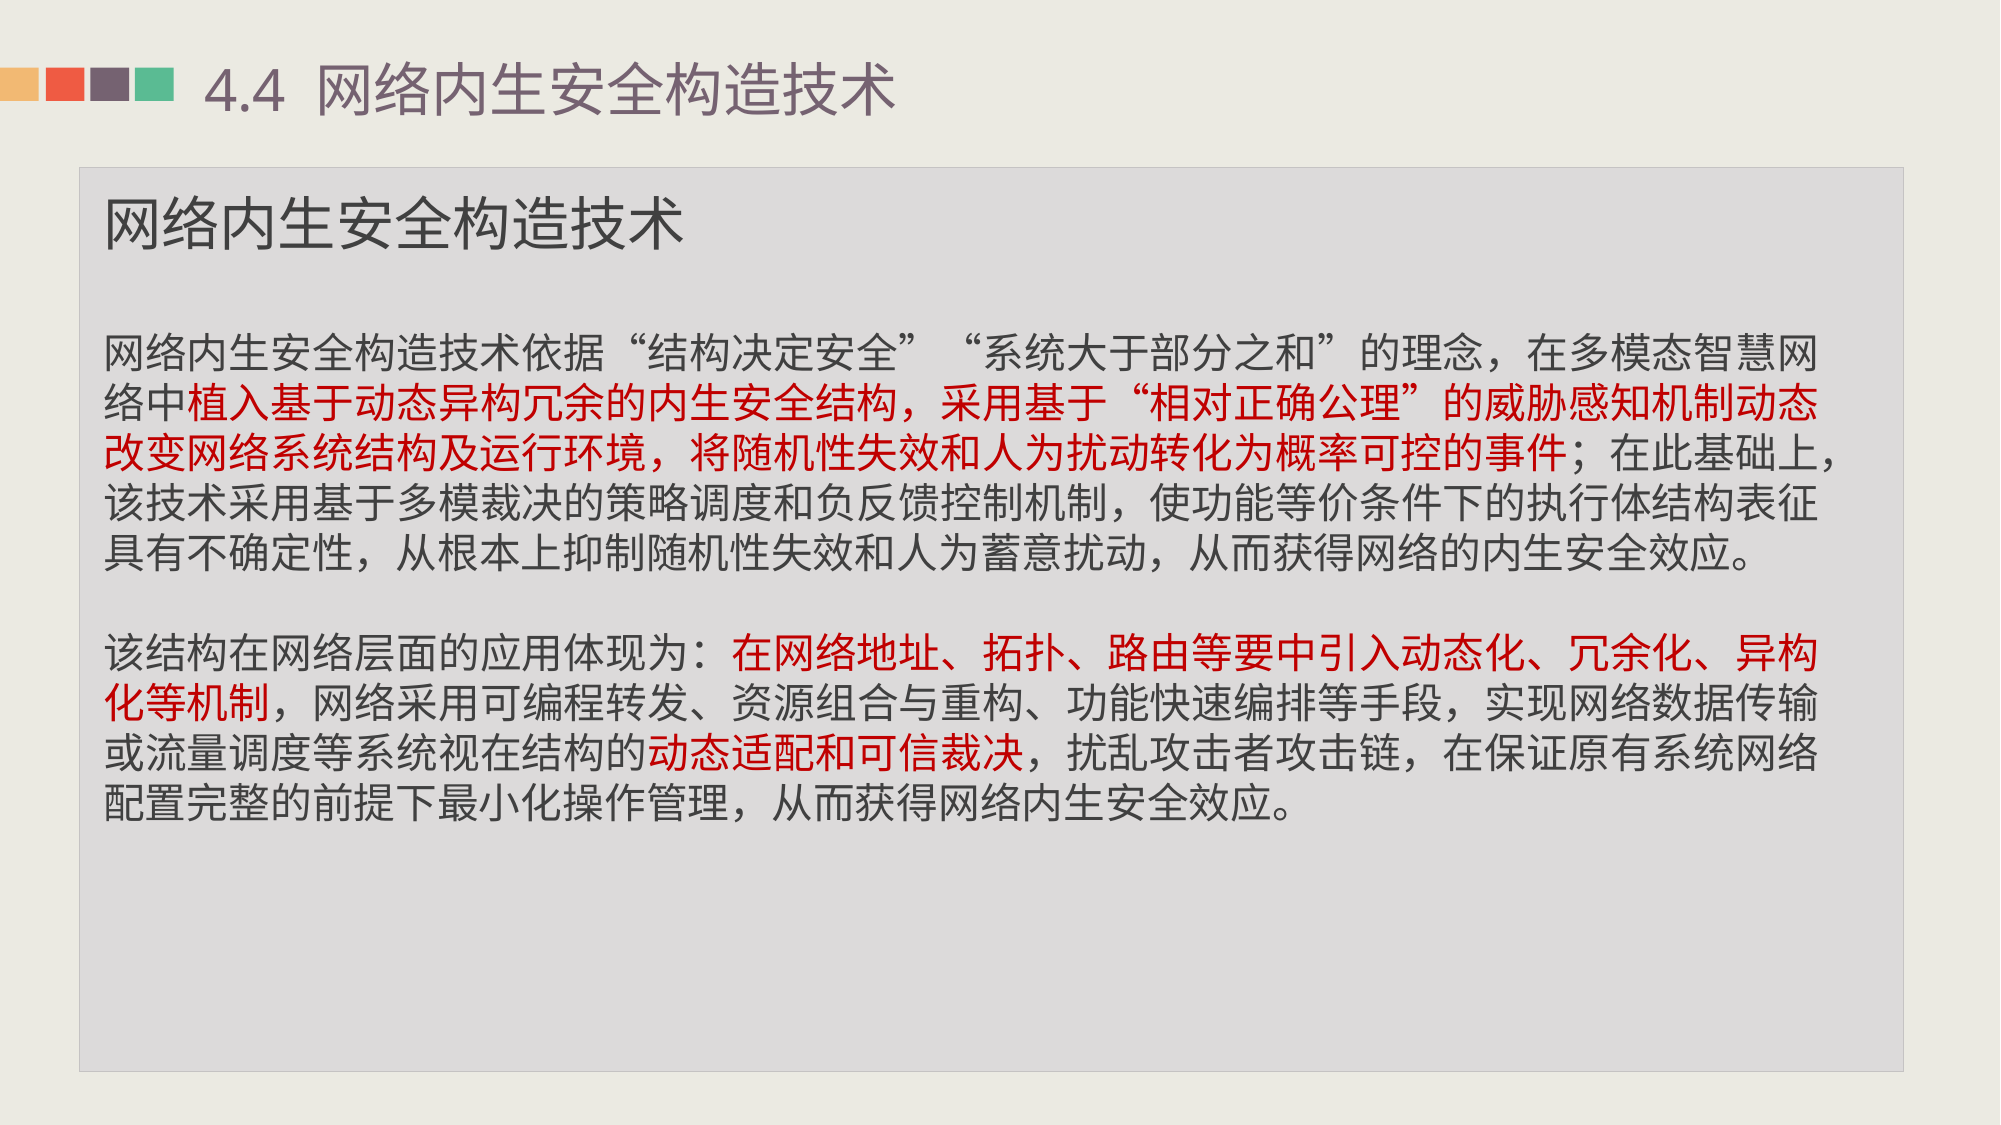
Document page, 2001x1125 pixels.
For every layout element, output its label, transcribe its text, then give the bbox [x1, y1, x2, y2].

text_box [79, 167, 1904, 1072]
text_box 网络内生安全构造技术 网络内生安全构造技术依据“结构决定安全”“系统大于部分之和”的理念，在多模态智慧网络中植入基于动态异构冗余的内生安全结构，采用基于“相对正确公理”的威胁感知机制动态改变网络系统结构及运行环境，将随机性失效和人为扰动转化为概率可控的事件；在此基础上，该技术采用基于多模裁决的策略调度和负反馈控制机制，使功能等价条件下的执行体结构表征具有不确定性，从根本上抑制随机性失效和人为蓄意扰动，从而获得网络的内生安全效应。 该结构在网络层面的应用体现为：在网络地址、拓扑、路由等要中引入动态化、冗余化、异构化等机制，网络采用可编程转发、资源组合与重构、功能快速编排等手段，实现网络数据传输或流量调度等系统视在结构的动态适配和可信裁决，扰乱攻击者攻击链，在保证原有系统网络配置完整的前提下最小化操作管理，从而获得网络内生安全效应。 [88, 179, 1834, 885]
text_box 4.4 网络内生安全构造技术 [204, 53, 1492, 124]
